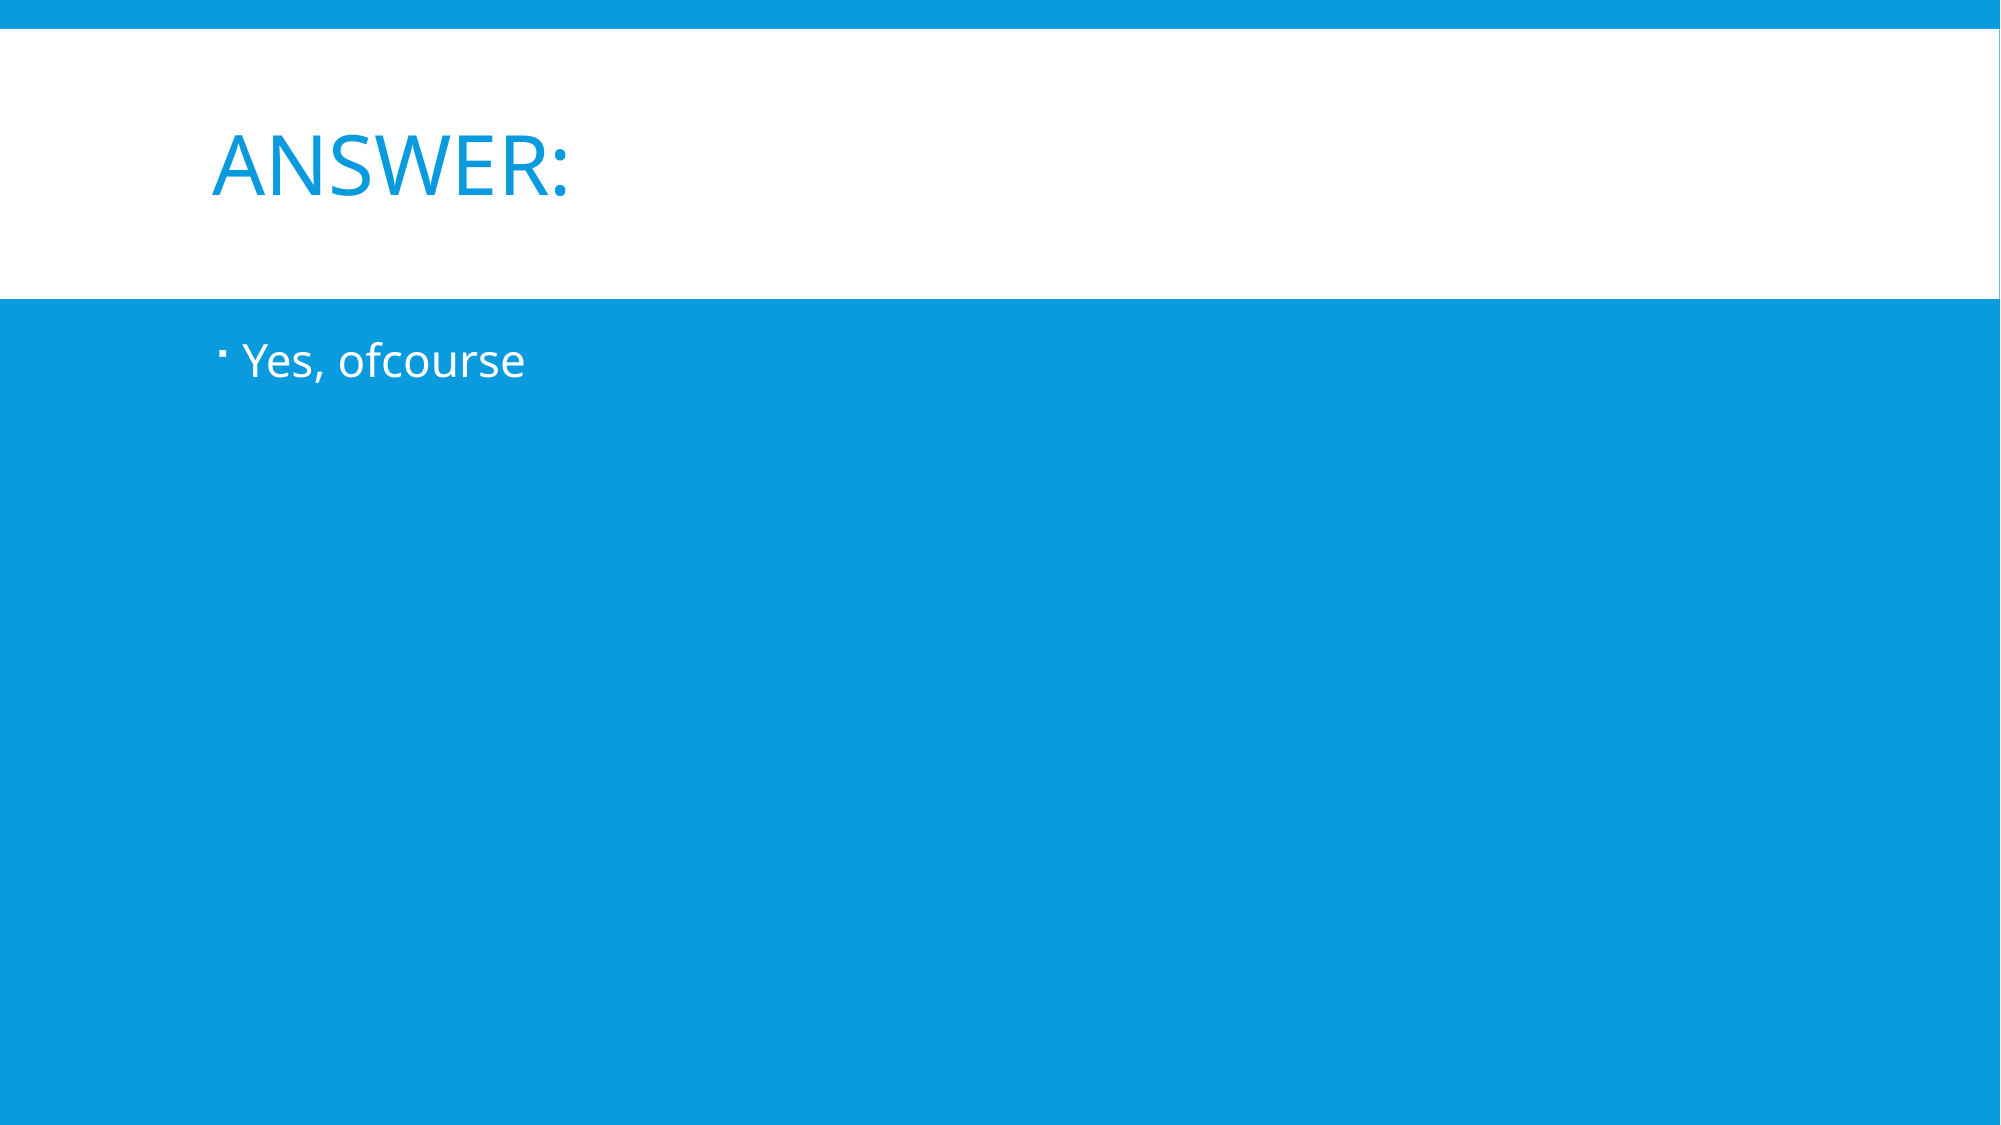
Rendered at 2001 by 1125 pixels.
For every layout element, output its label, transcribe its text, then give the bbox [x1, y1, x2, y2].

title Answer: [197, 46, 1803, 295]
list Yes, ofcourse [197, 329, 1803, 1020]
